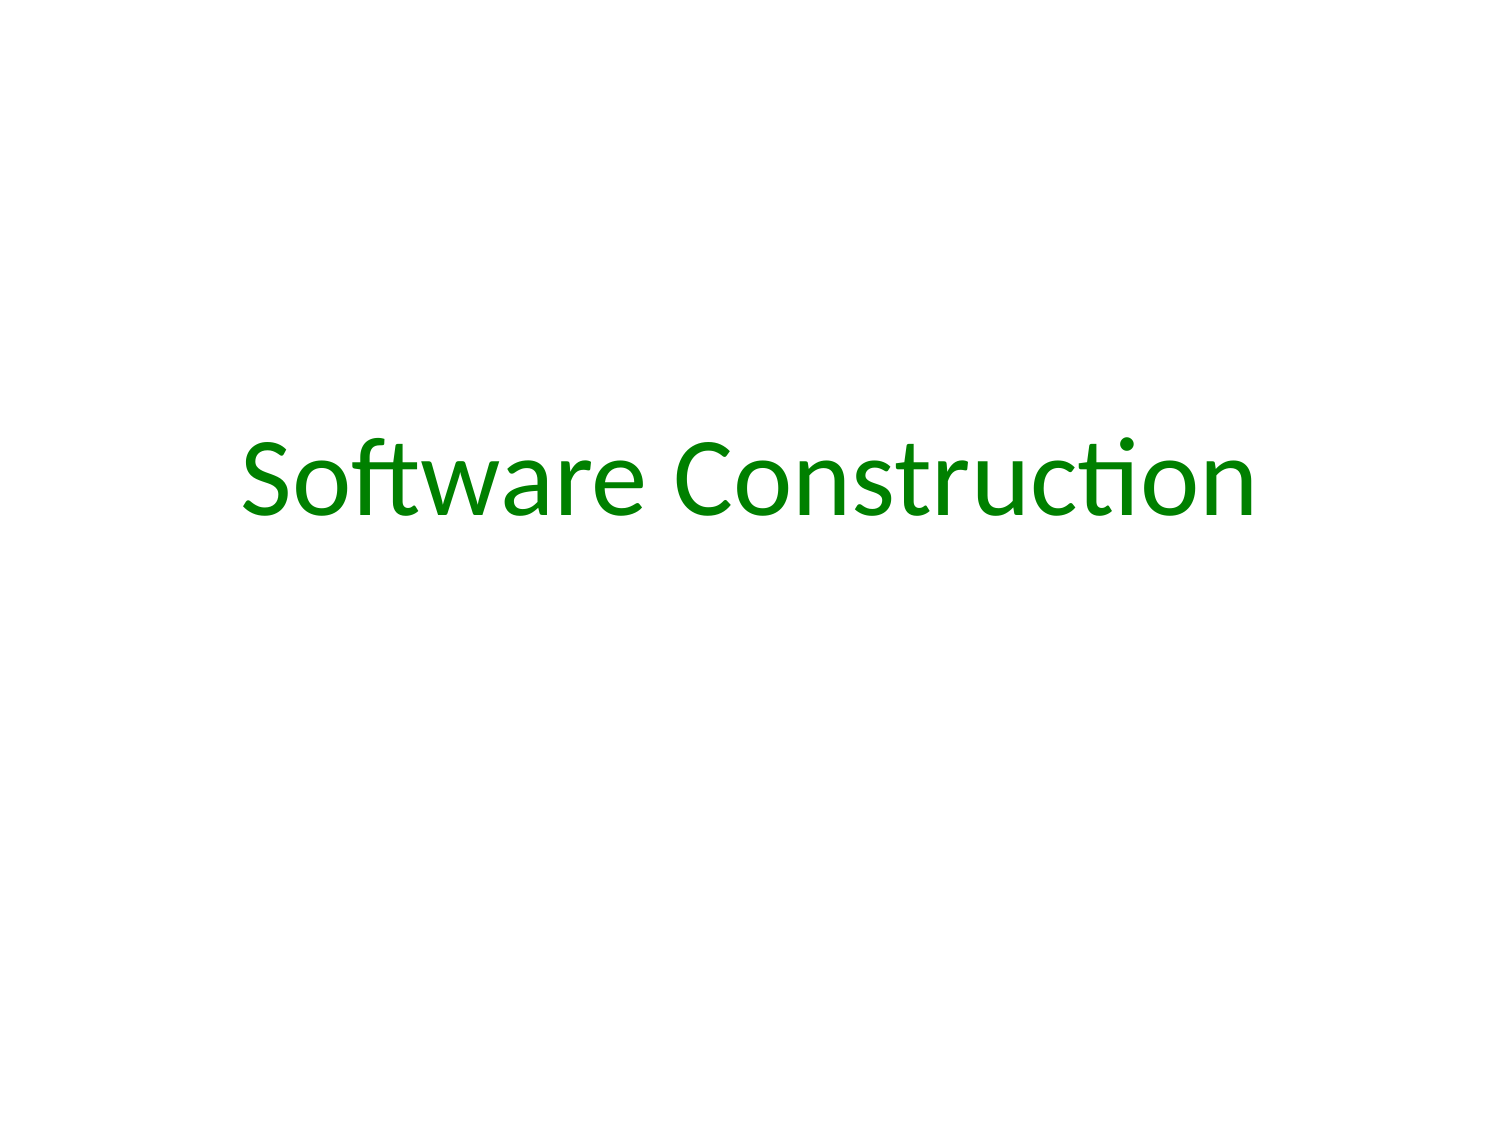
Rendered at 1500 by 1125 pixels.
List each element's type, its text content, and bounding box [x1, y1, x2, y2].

title Software Construction [112, 349, 1388, 591]
